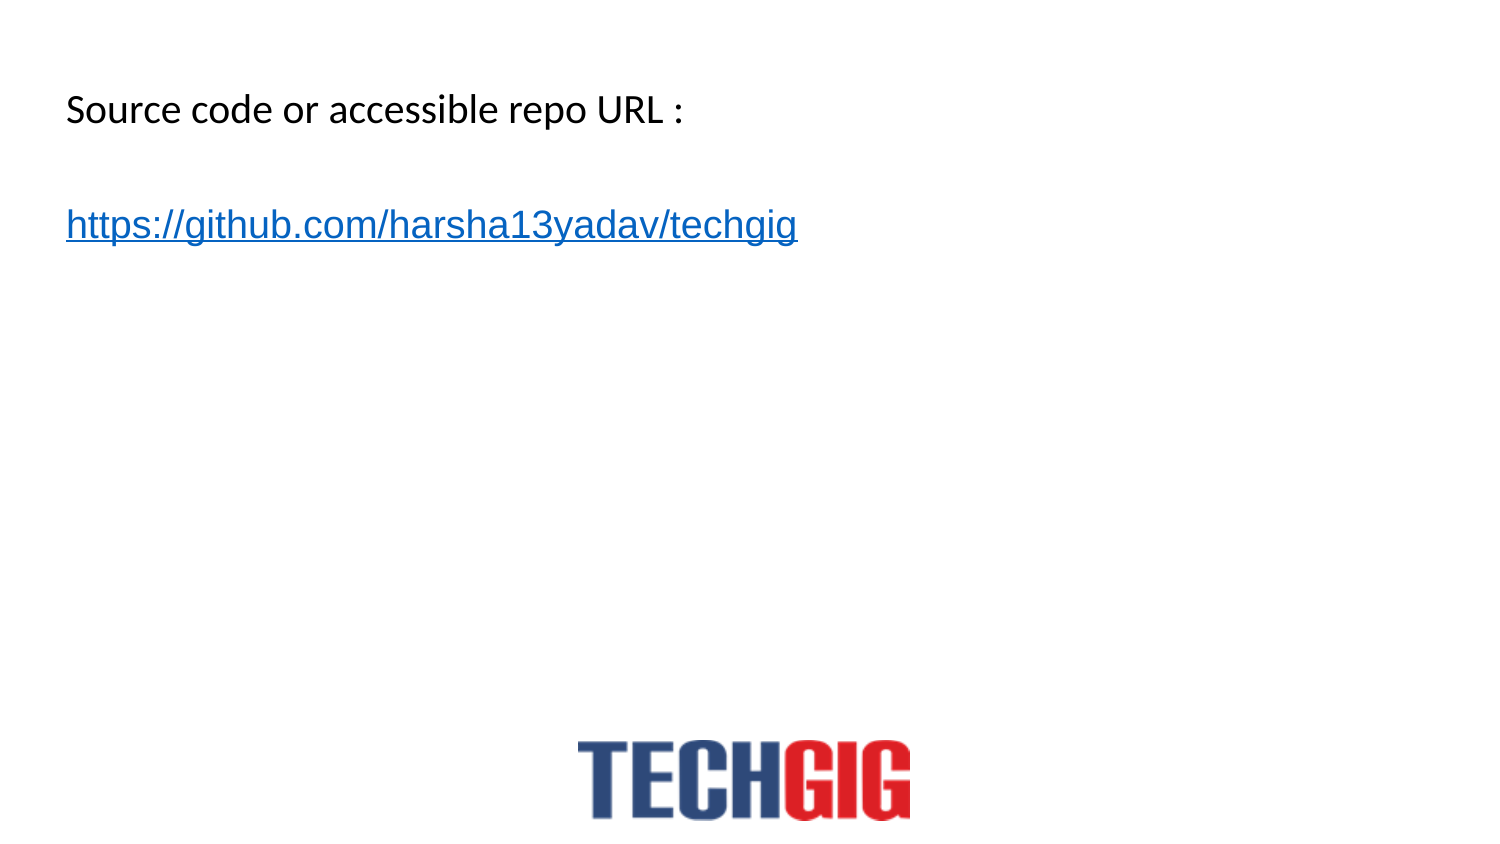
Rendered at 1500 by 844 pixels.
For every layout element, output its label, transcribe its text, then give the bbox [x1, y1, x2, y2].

picture [578, 740, 910, 821]
list https://github.com/harsha13yadav/techgig [51, 189, 1449, 750]
title Source code or accessible repo URL : [51, 72, 1449, 167]
